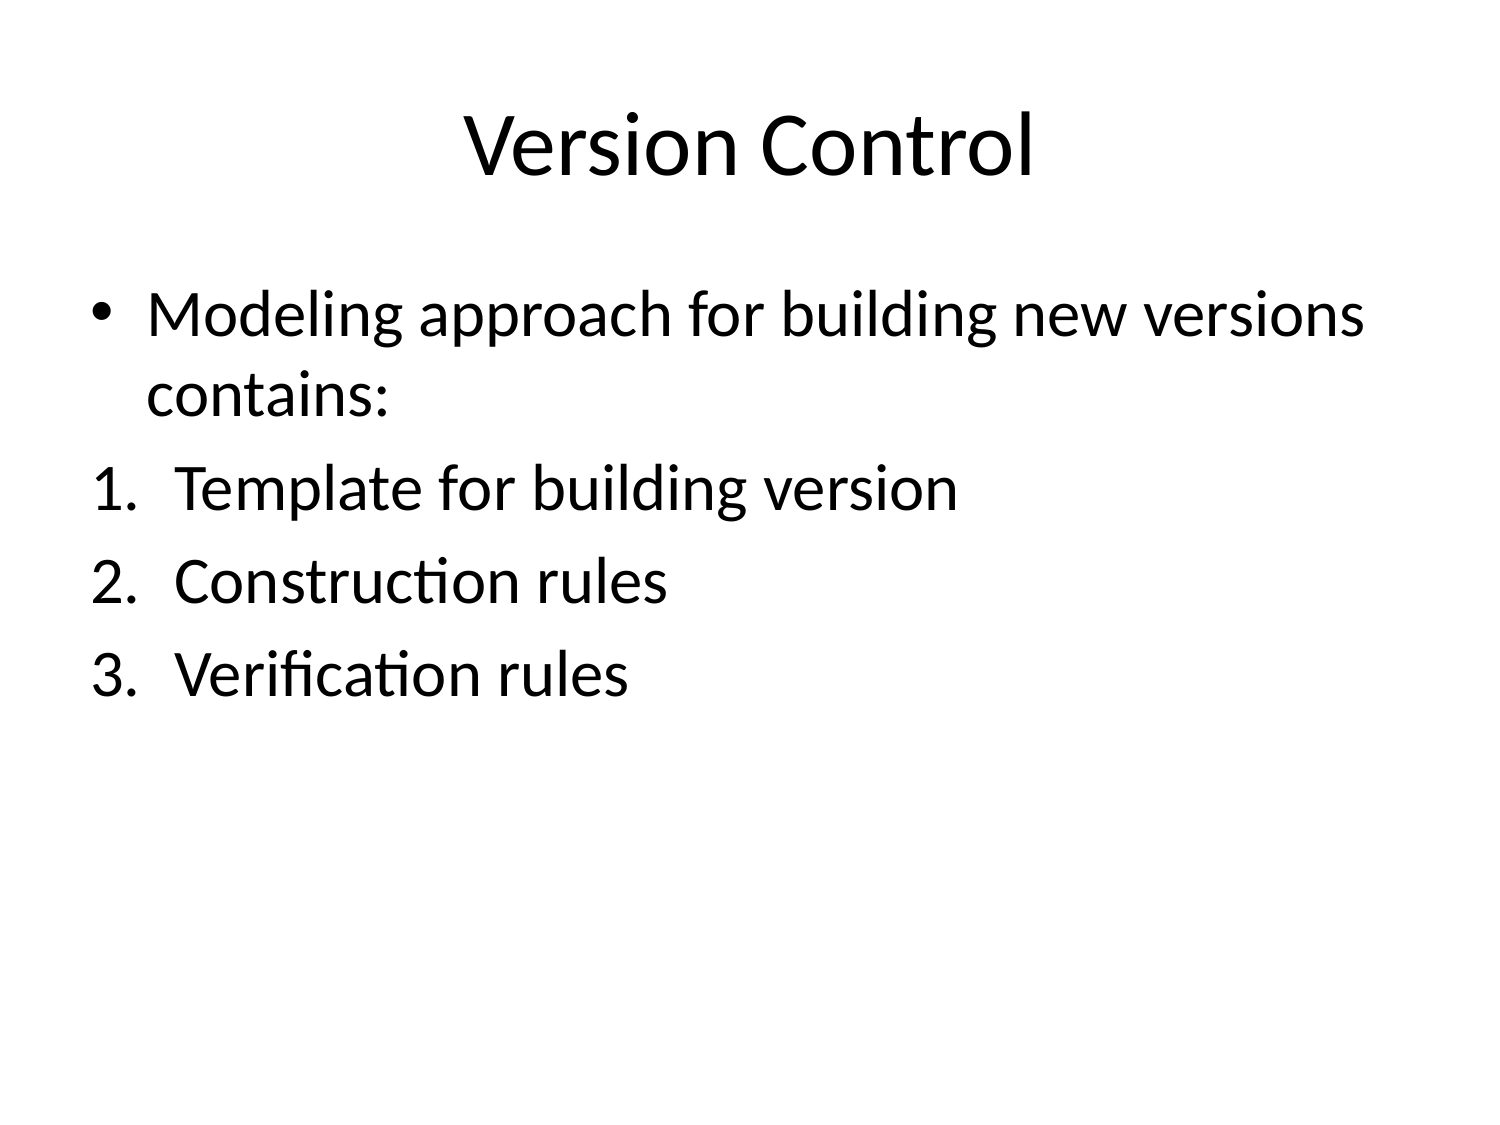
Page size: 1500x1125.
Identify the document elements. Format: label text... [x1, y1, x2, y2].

list Modeling approach for building new versions contains: Template for building version Construction rules Verification rules [75, 262, 1425, 1005]
title Version Control [75, 45, 1425, 233]
